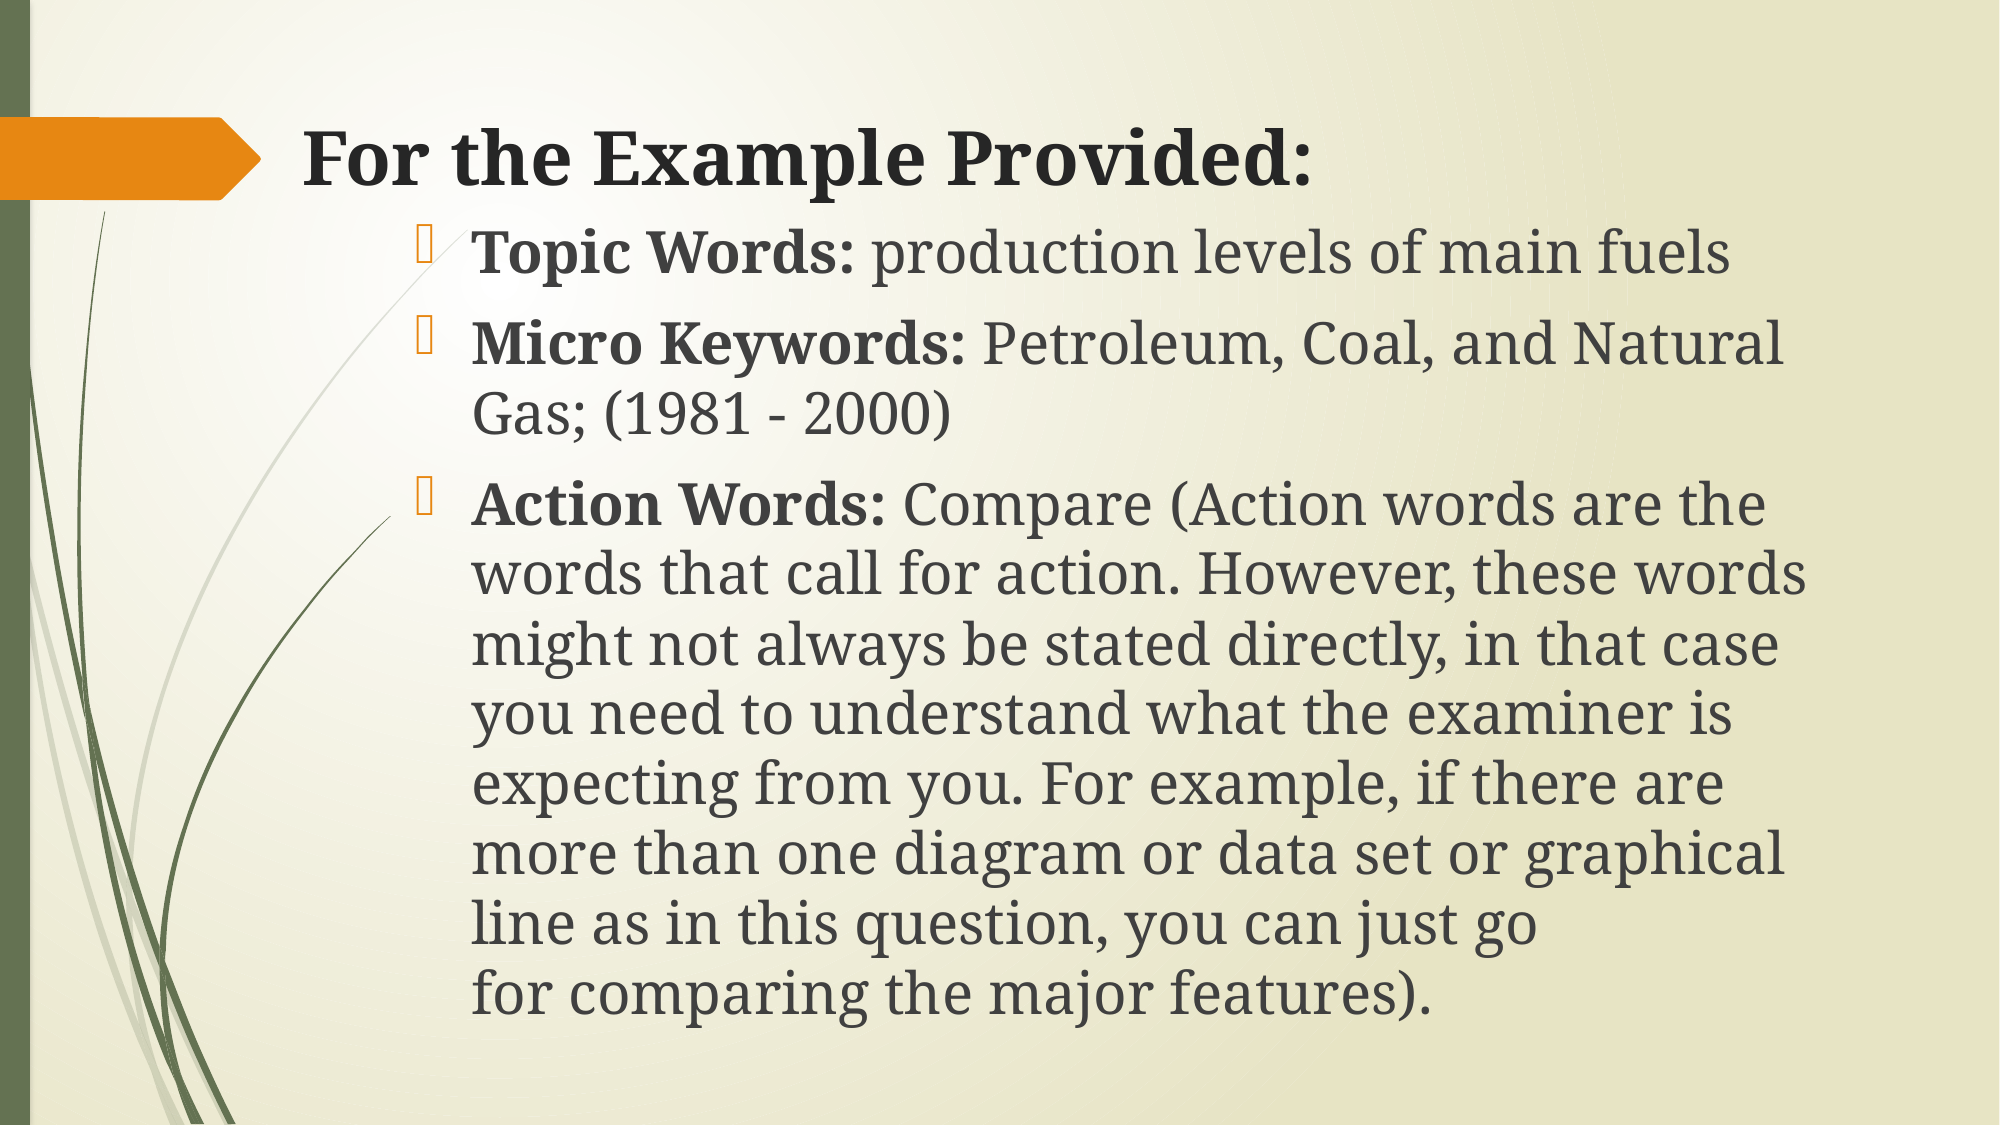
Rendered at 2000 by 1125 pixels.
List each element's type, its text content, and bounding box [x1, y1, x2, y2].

title For the Example Provided: [287, 102, 1749, 313]
list Topic Words: production levels of main fuels Micro Keywords: Petroleum, Coal, and Natural Gas; (1981 - 2000) Action Words: Compare (Action words are the words that call for action. However, these words might not always be stated directly, in that case you need to understand what the examiner is expecting from you. For example, if there are more than one diagram or data set or graphical line as in this question, you can just go for comparing the major features). [399, 207, 1862, 828]
